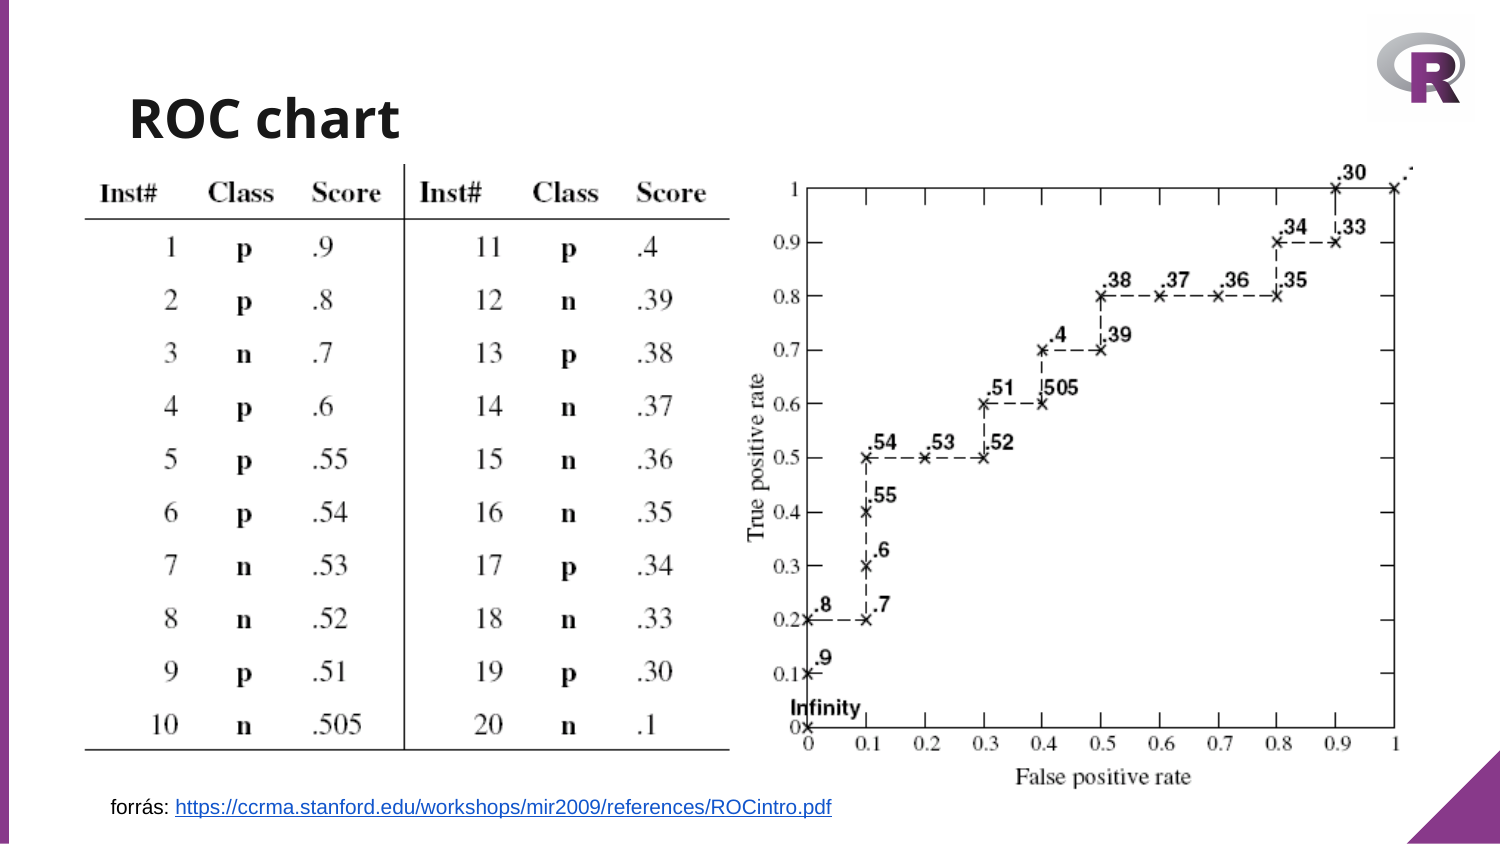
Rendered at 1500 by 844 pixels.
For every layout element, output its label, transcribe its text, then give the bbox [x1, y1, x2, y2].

title ROC chart [113, 69, 643, 162]
text_box forrás: https://ccrma.stanford.edu/workshops/mir2009/references/ROCintro.pdf [95, 807, 1281, 844]
picture [1367, 14, 1475, 122]
picture [60, 163, 1413, 799]
